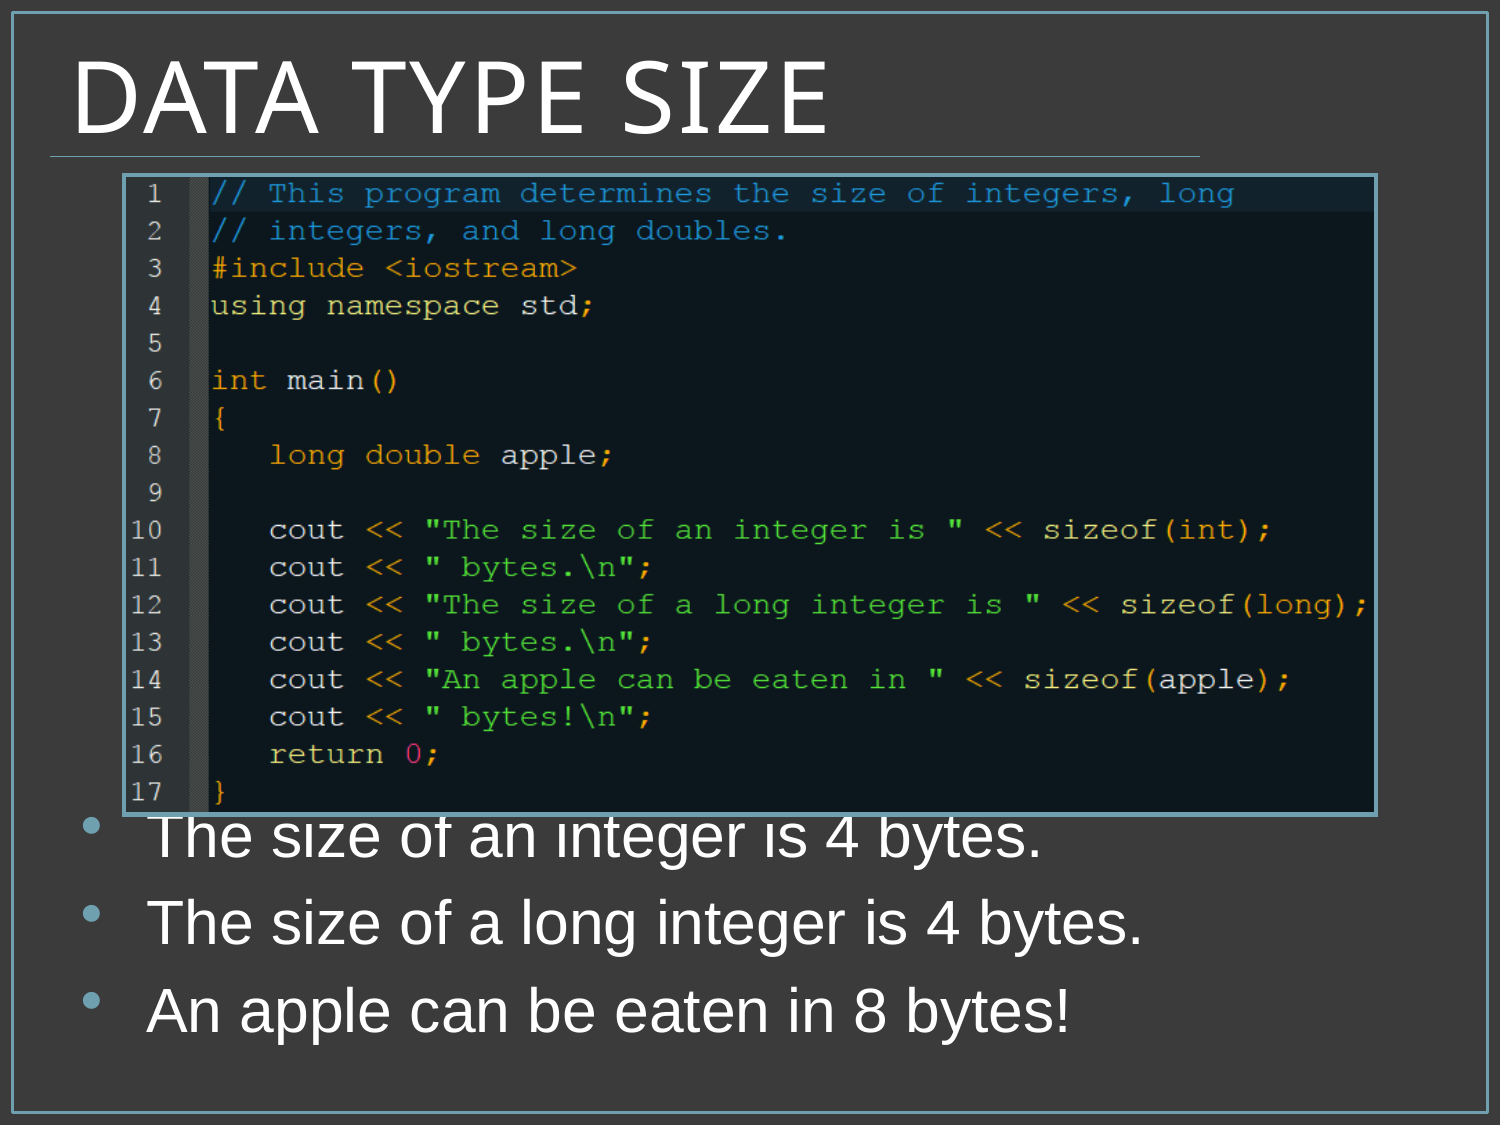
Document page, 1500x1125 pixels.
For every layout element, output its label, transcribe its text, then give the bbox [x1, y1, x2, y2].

list The size of an integer is 4 bytes. The size of a long integer is 4 bytes. An apple can be eaten in 8 bytes! [62, 174, 1438, 1075]
title Data Type Size [54, 0, 1405, 188]
picture [125, 176, 1375, 813]
